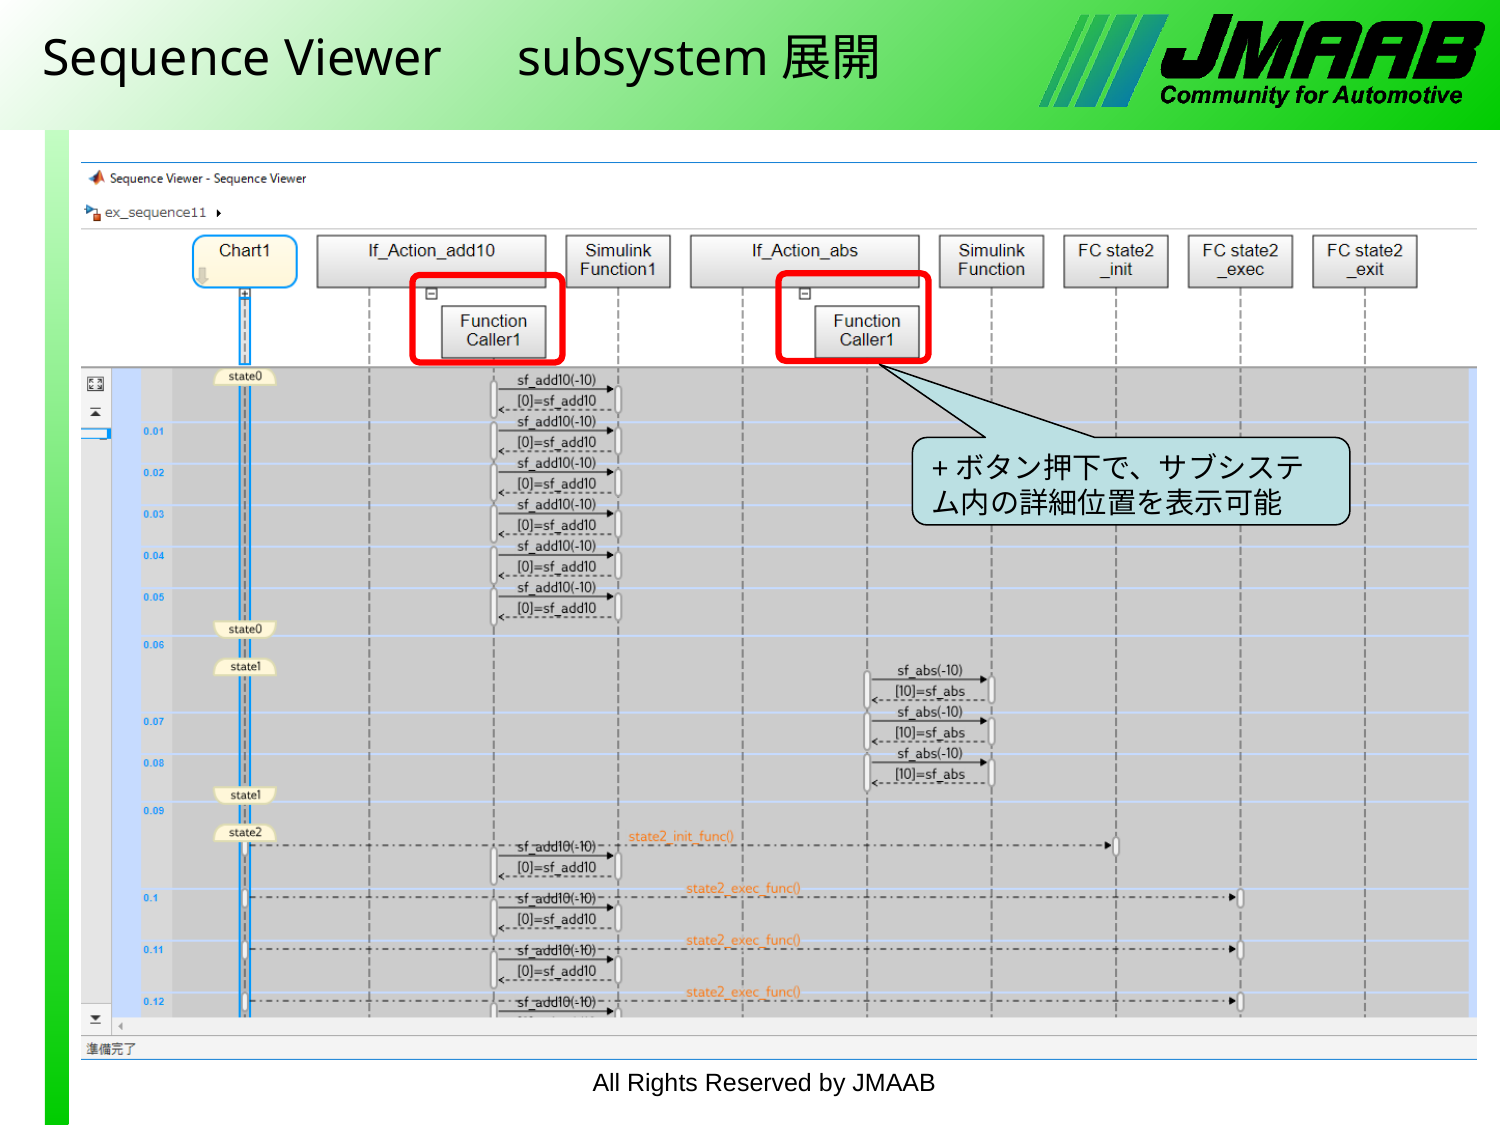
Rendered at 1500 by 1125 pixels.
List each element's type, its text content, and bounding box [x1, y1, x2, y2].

picture [80, 162, 1477, 1062]
picture [1036, 11, 1486, 109]
title Sequence Viewer subsystem展開 [27, 21, 1057, 91]
